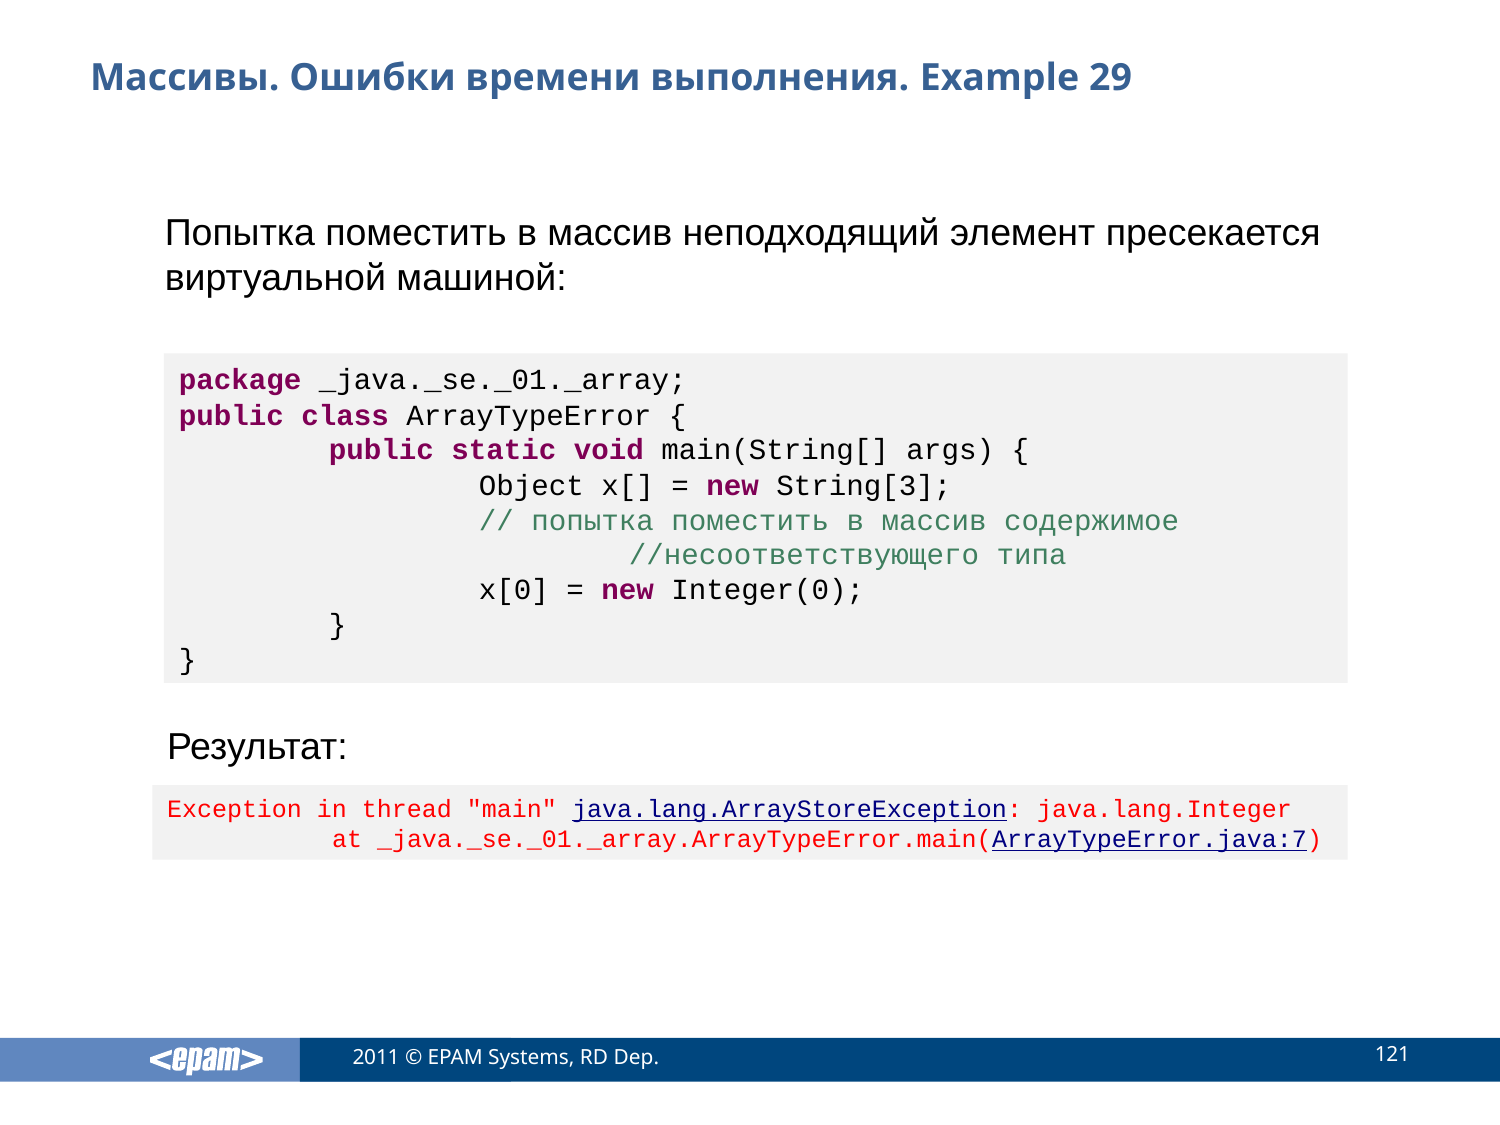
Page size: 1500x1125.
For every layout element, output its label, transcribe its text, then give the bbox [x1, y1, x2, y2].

slide_number 121 [1262, 1025, 1425, 1085]
footer 2011 © EPAM Systems, RD Dep. [337, 1028, 738, 1088]
list Попытка поместить в массив неподходящий элемент пресекается виртуальной машиной: [150, 200, 1350, 988]
text_box package _java._se._01._array; public class ArrayTypeError { public static void main(String[] args) { Object x[] = new String[3]; // попытка поместить в массив содержимое //несоответствующего типа x[0] = new Integer(0); } } [163, 353, 1348, 683]
title Массивы. Ошибки времени выполнения. Example 29 [75, 45, 1425, 163]
text_box Exception in thread "main" java.lang.ArrayStoreException: java.lang.Integer at _java._se._01._array.ArrayTypeError.main(ArrayTypeError.java:7) [152, 785, 1348, 860]
text_box Результат: [152, 714, 1336, 785]
